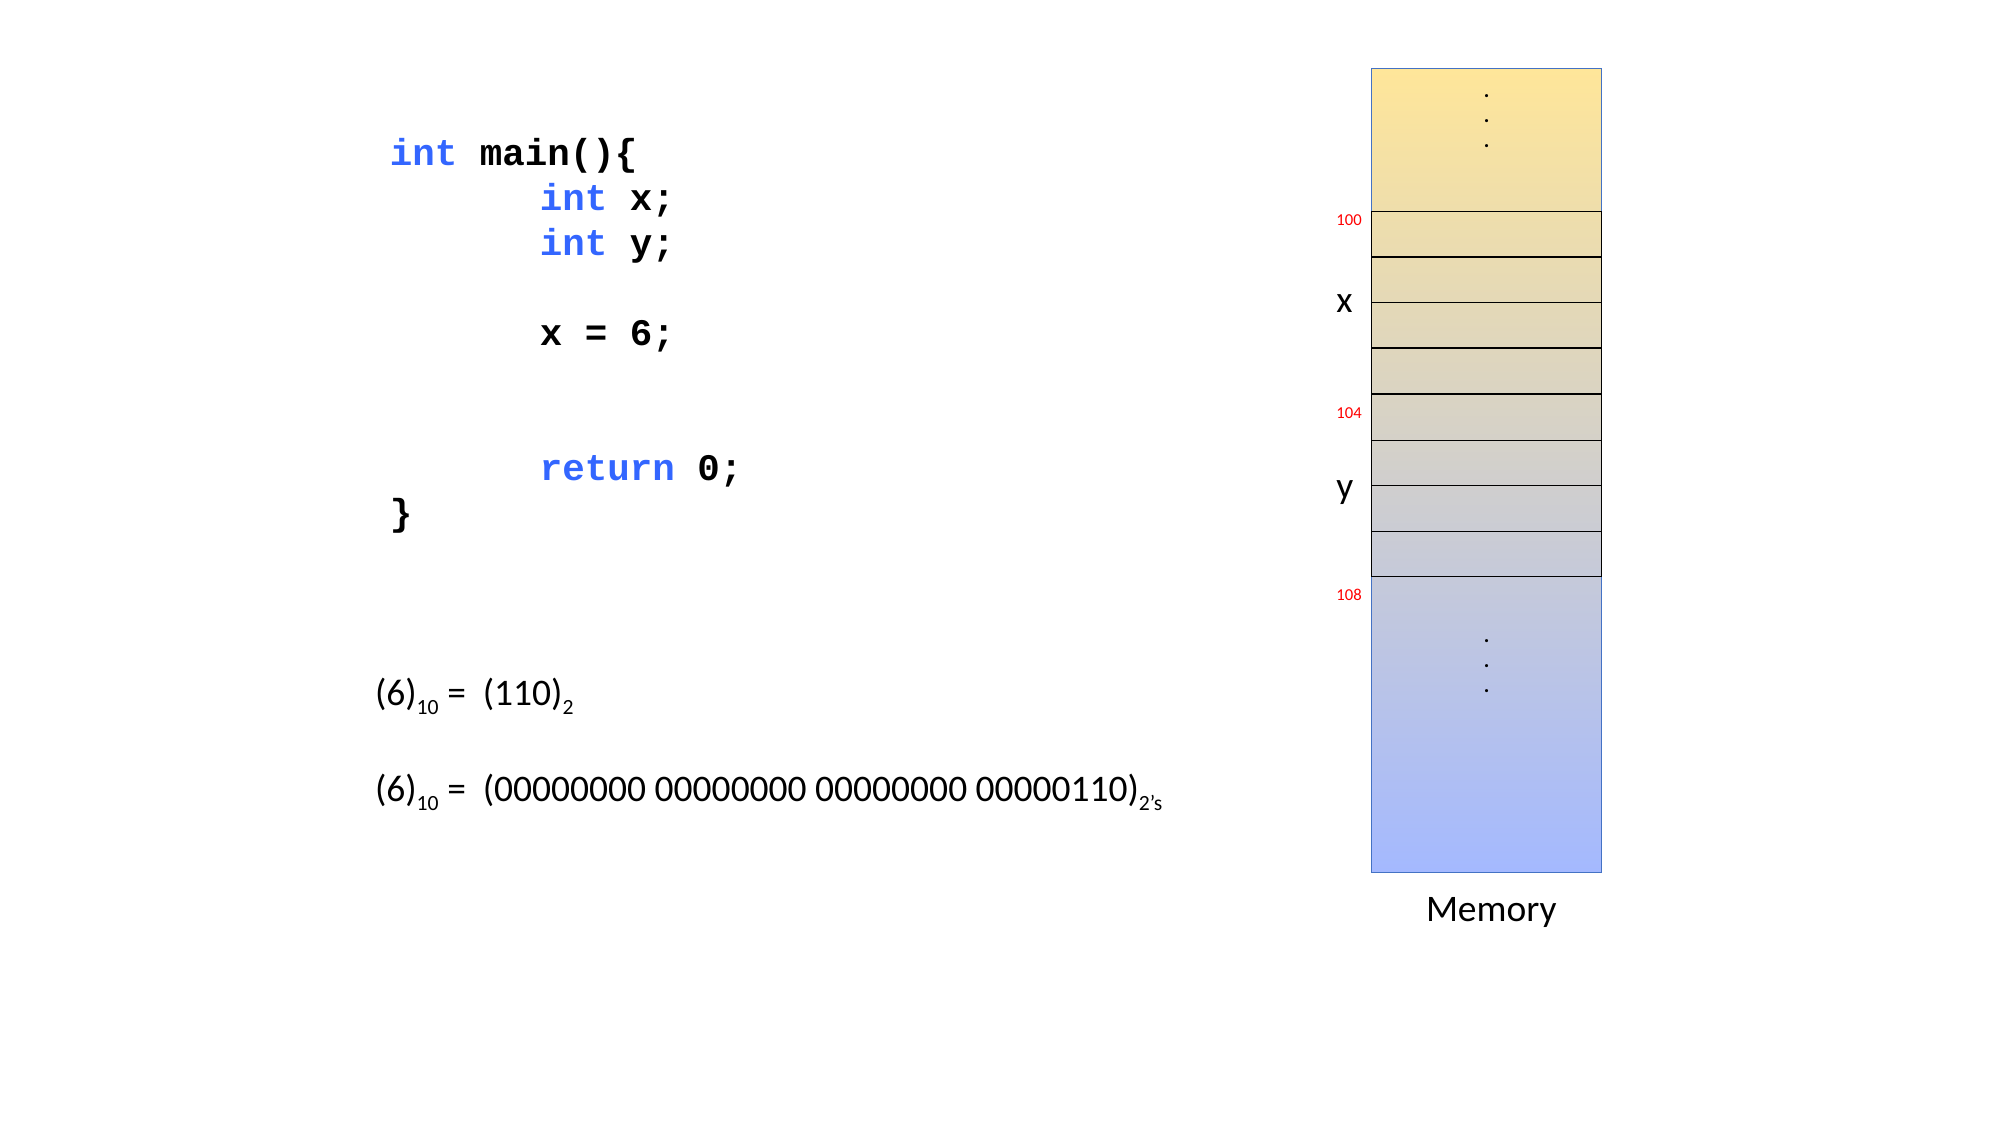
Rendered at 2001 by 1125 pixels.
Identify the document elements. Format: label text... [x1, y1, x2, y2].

text_box y [1321, 453, 1372, 514]
text_box 104 [1321, 394, 1388, 430]
text_box [1371, 704, 1602, 873]
text_box . . . [1371, 614, 1602, 704]
text_box 100 [1321, 201, 1388, 237]
text_box x [1321, 267, 1372, 328]
text_box [1371, 302, 1602, 348]
text_box [1371, 485, 1602, 532]
text_box [1371, 532, 1602, 577]
text_box Memory [1392, 876, 1591, 937]
text_box [1371, 577, 1602, 614]
text_box (6)10 = (110)2 (6)10 = (00000000 00000000 00000000 00000110)2’s [360, 660, 1280, 874]
text_box int main(){ int x; int y; x = 6; return 0; } [375, 120, 980, 541]
text_box [1371, 257, 1602, 302]
text_box . . . [1371, 69, 1602, 160]
text_box [1371, 440, 1602, 485]
text_box [1371, 160, 1602, 211]
text_box [1371, 348, 1602, 394]
text_box [1371, 394, 1602, 440]
text_box [1371, 211, 1602, 257]
text_box 108 [1321, 576, 1388, 612]
